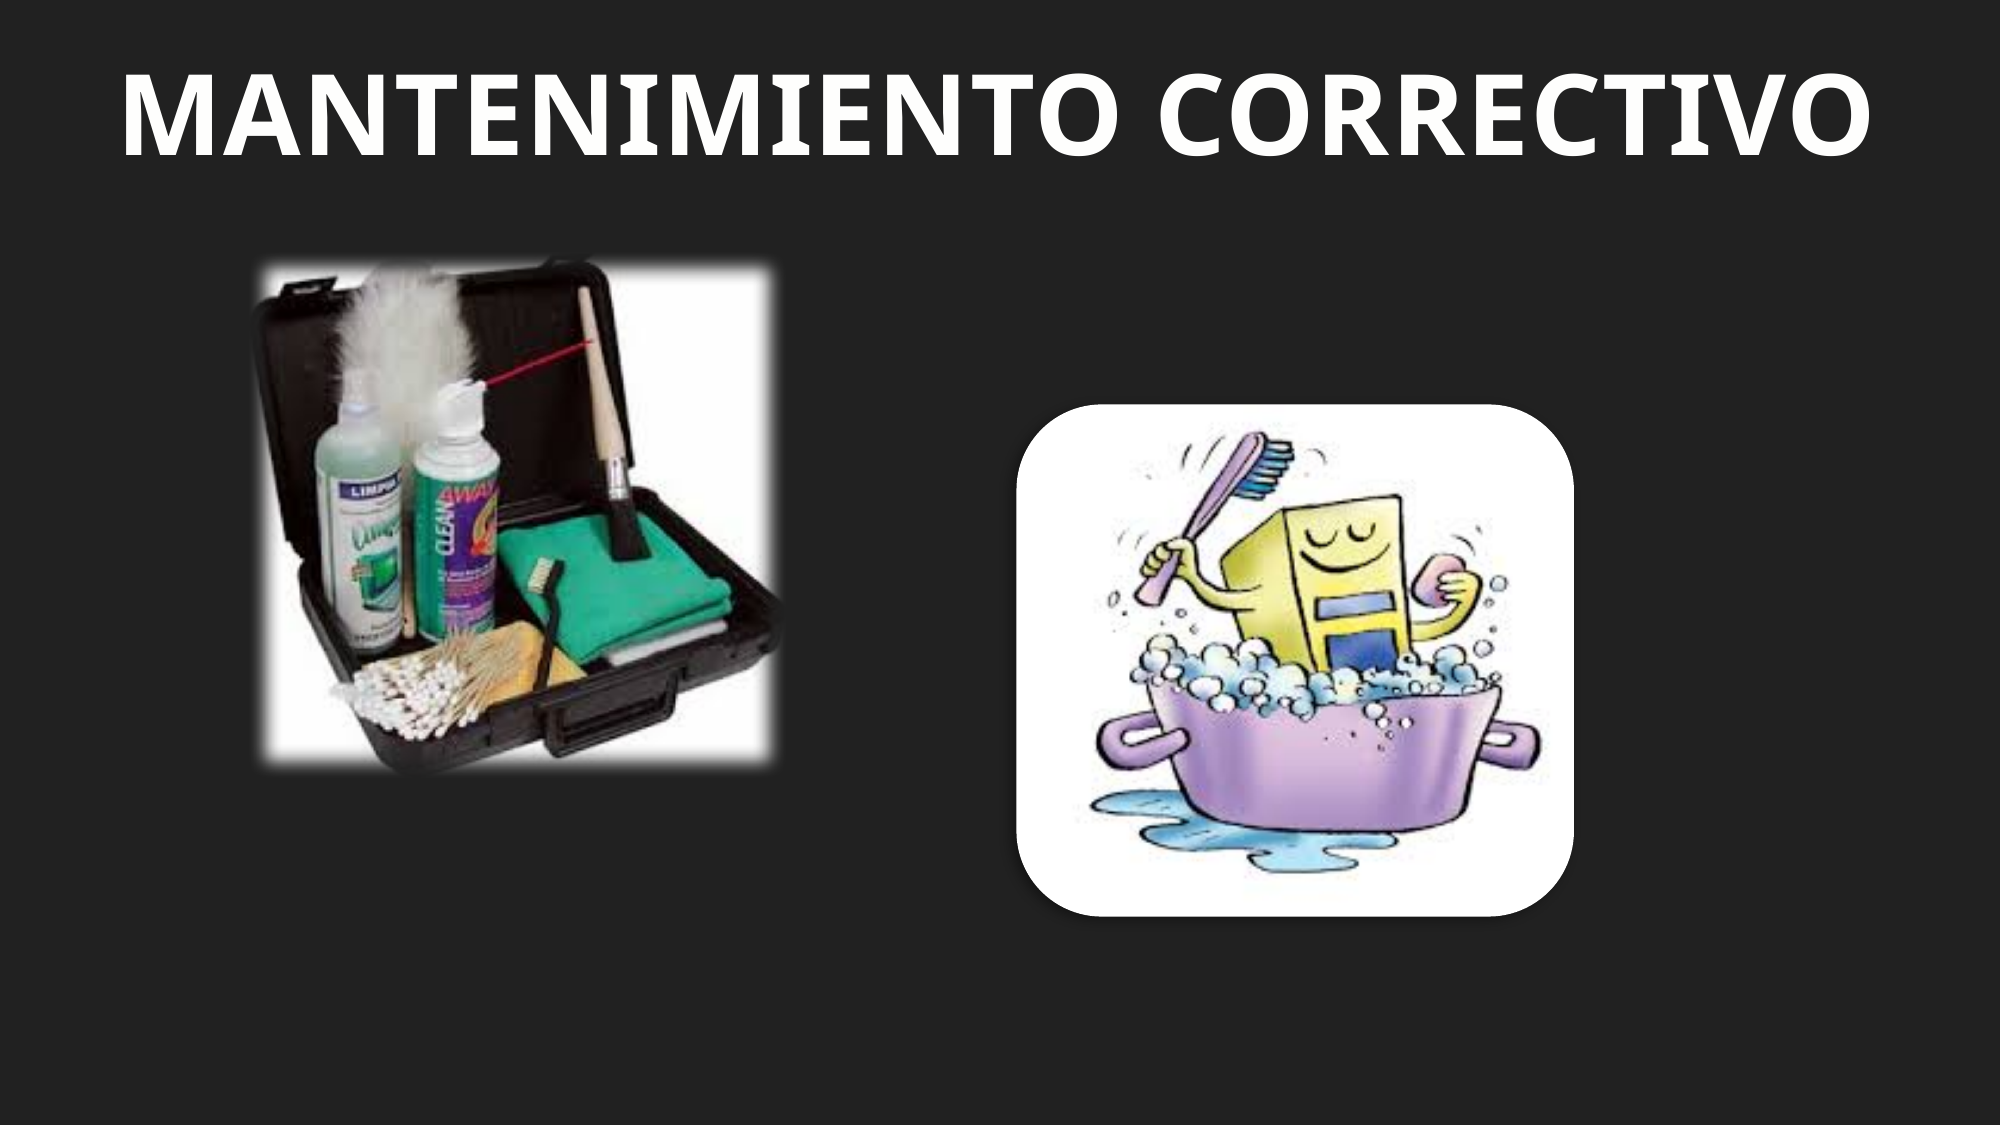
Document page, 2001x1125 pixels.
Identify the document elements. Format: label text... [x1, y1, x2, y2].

picture [246, 250, 788, 779]
picture [1016, 404, 1575, 917]
text_box MANTENIMIENTO CORRECTIVO [101, 35, 1894, 186]
